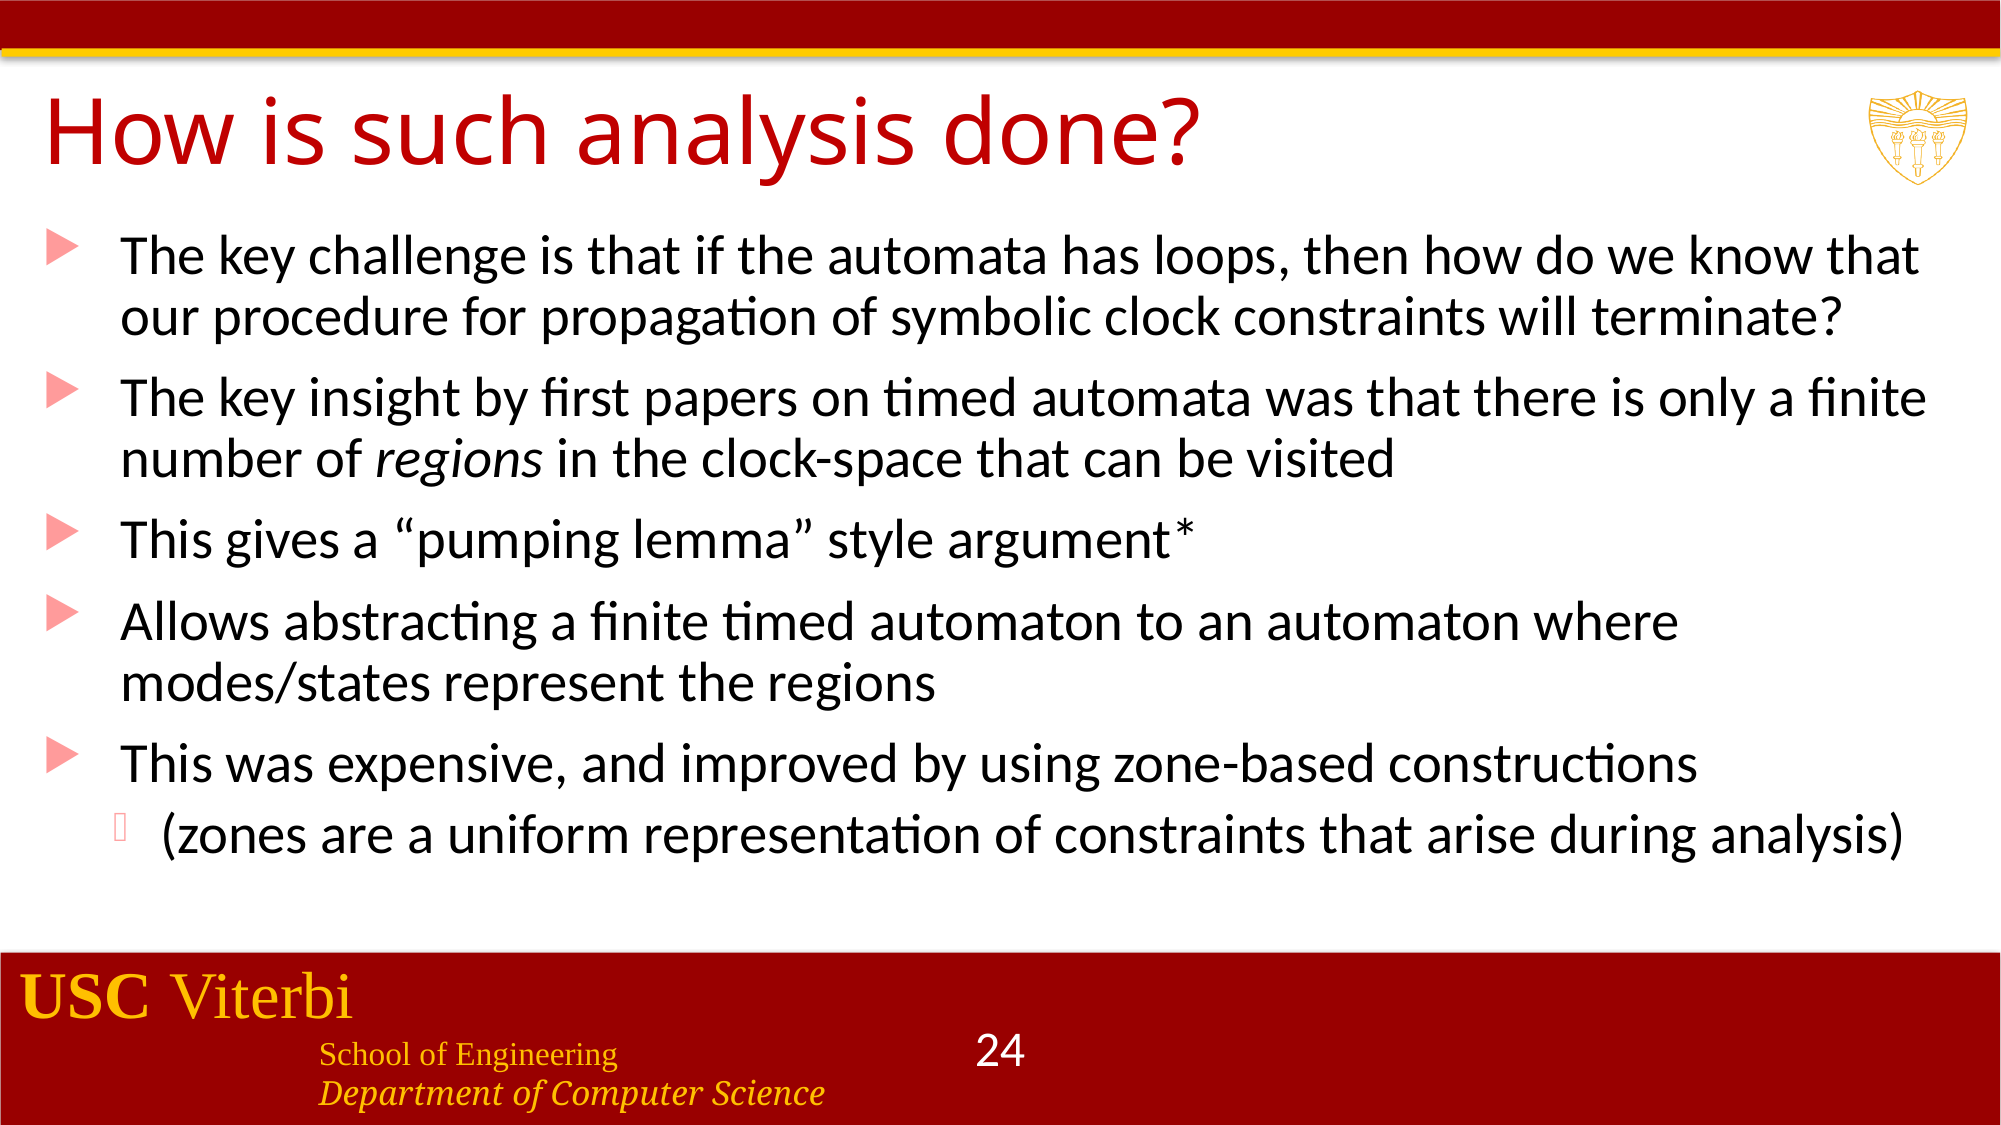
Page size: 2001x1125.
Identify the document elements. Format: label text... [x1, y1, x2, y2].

list The key challenge is that if the automata has loops, then how do we know that our procedure for propagation of symbolic clock constraints will terminate? The key insight by first papers on timed automata was that there is only a finite number of regions in the clock-space that can be visited This gives a “pumping lemma” style argument* Allows abstracting a finite timed automaton to an automaton where modes/states represent the regions This was expensive, and improved by using zone-based constructions (zones are a uniform representation of constraints that arise during analysis) [27, 218, 1972, 933]
picture [1836, 76, 2000, 199]
title How is such analysis done? [27, 70, 1819, 199]
slide_number 24 [774, 1016, 1225, 1077]
